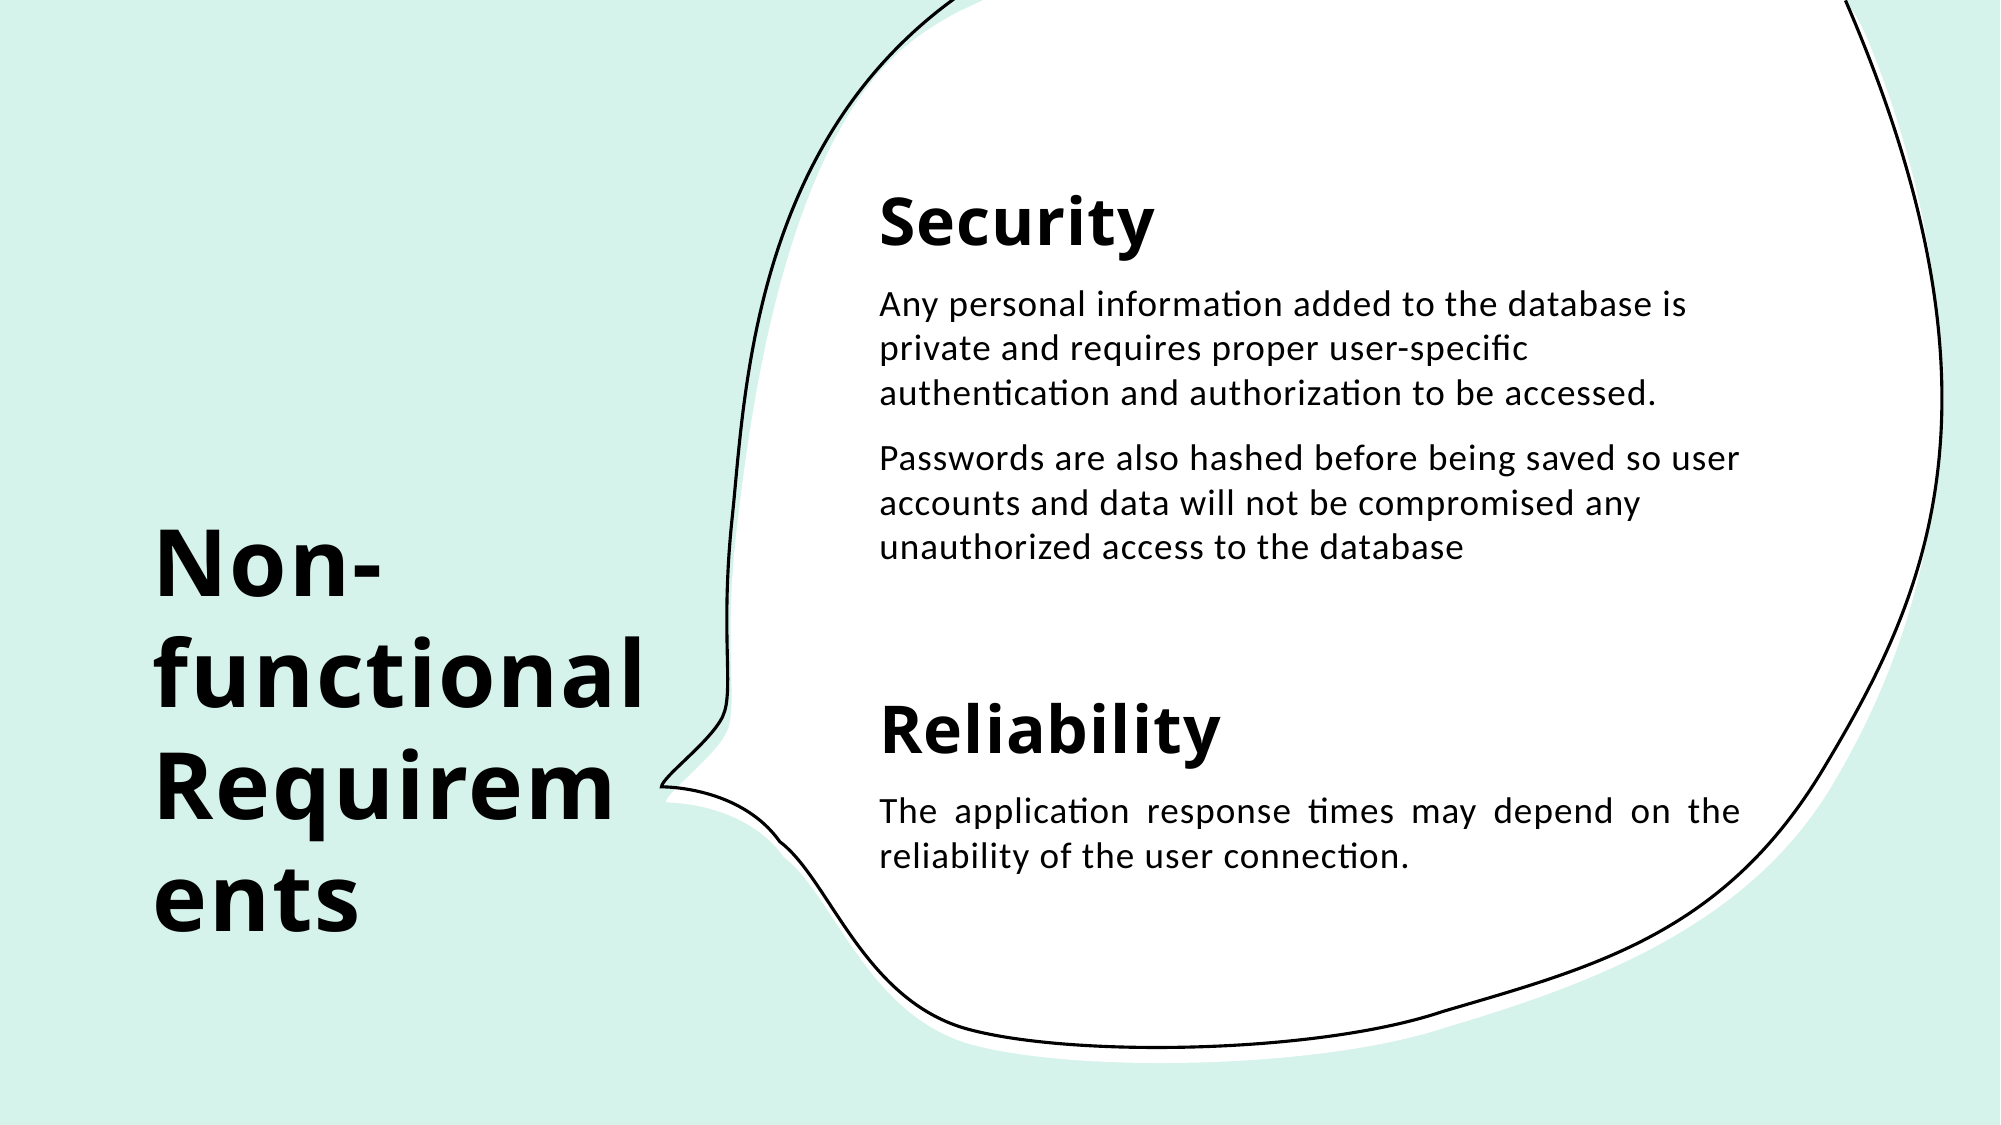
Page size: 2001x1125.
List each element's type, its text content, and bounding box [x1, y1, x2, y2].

text_box [1846, 0, 1940, 335]
text_box [666, 85, 1728, 1048]
text_box [666, 788, 1750, 1065]
text_box [0, 0, 2000, 1125]
list Security Any personal information added to the database is private and requires proper user-specific authentication and authorization to be accessed. Passwords are also hashed before being saved so user accounts and data will not be compromised any unauthorized access to the database Reliability The application response times may depend on the reliability of the user connection. [864, 72, 1758, 884]
text_box [1758, 498, 1935, 877]
text_box [874, 0, 1942, 856]
title Non-functional Requirements [137, 392, 666, 957]
